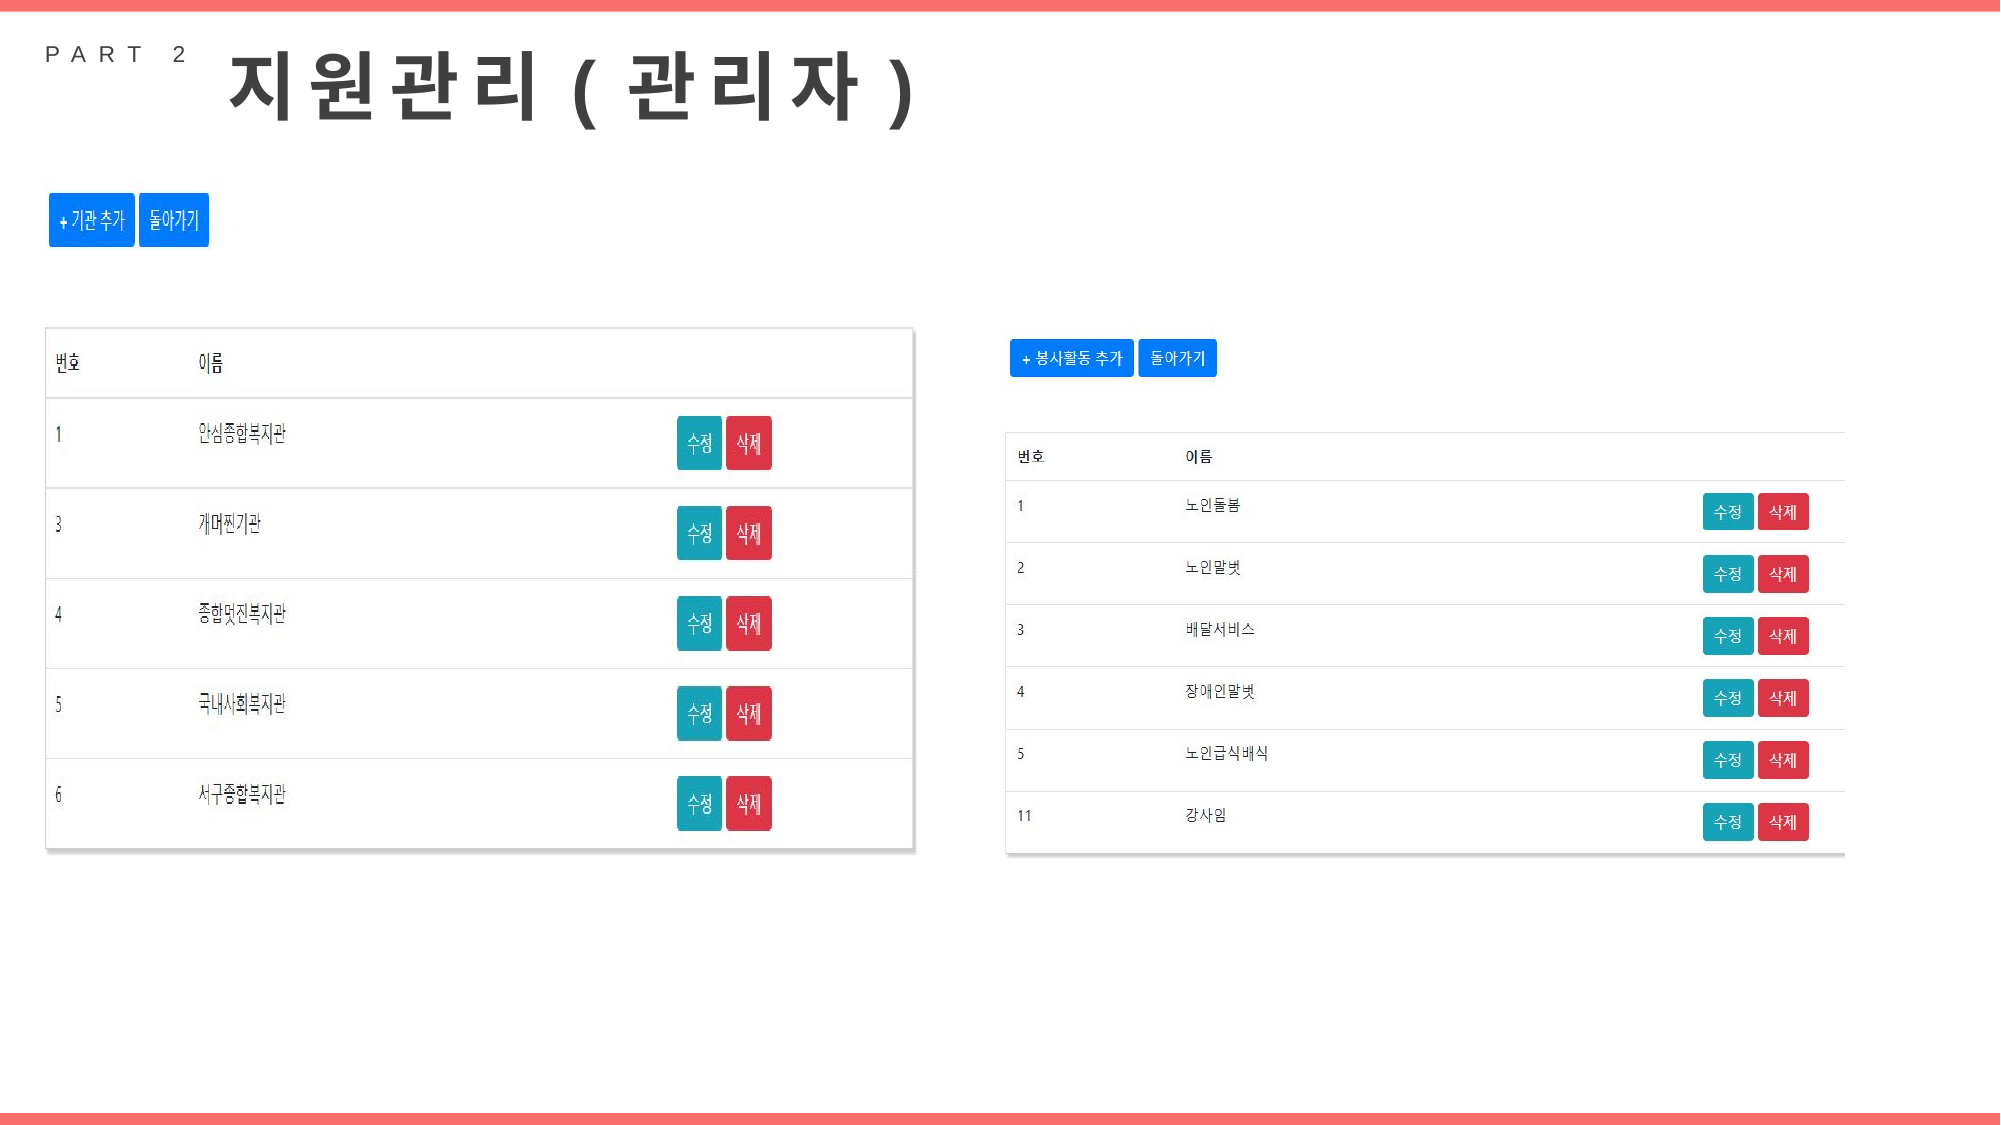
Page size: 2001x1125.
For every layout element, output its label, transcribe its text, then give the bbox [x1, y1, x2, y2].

text_box 지원관리(관리자) [212, 32, 930, 138]
text_box PART 2 [30, 32, 201, 75]
picture [32, 159, 934, 887]
text_box [0, 0, 2000, 13]
picture [999, 327, 1845, 866]
text_box [0, 1112, 2000, 1125]
